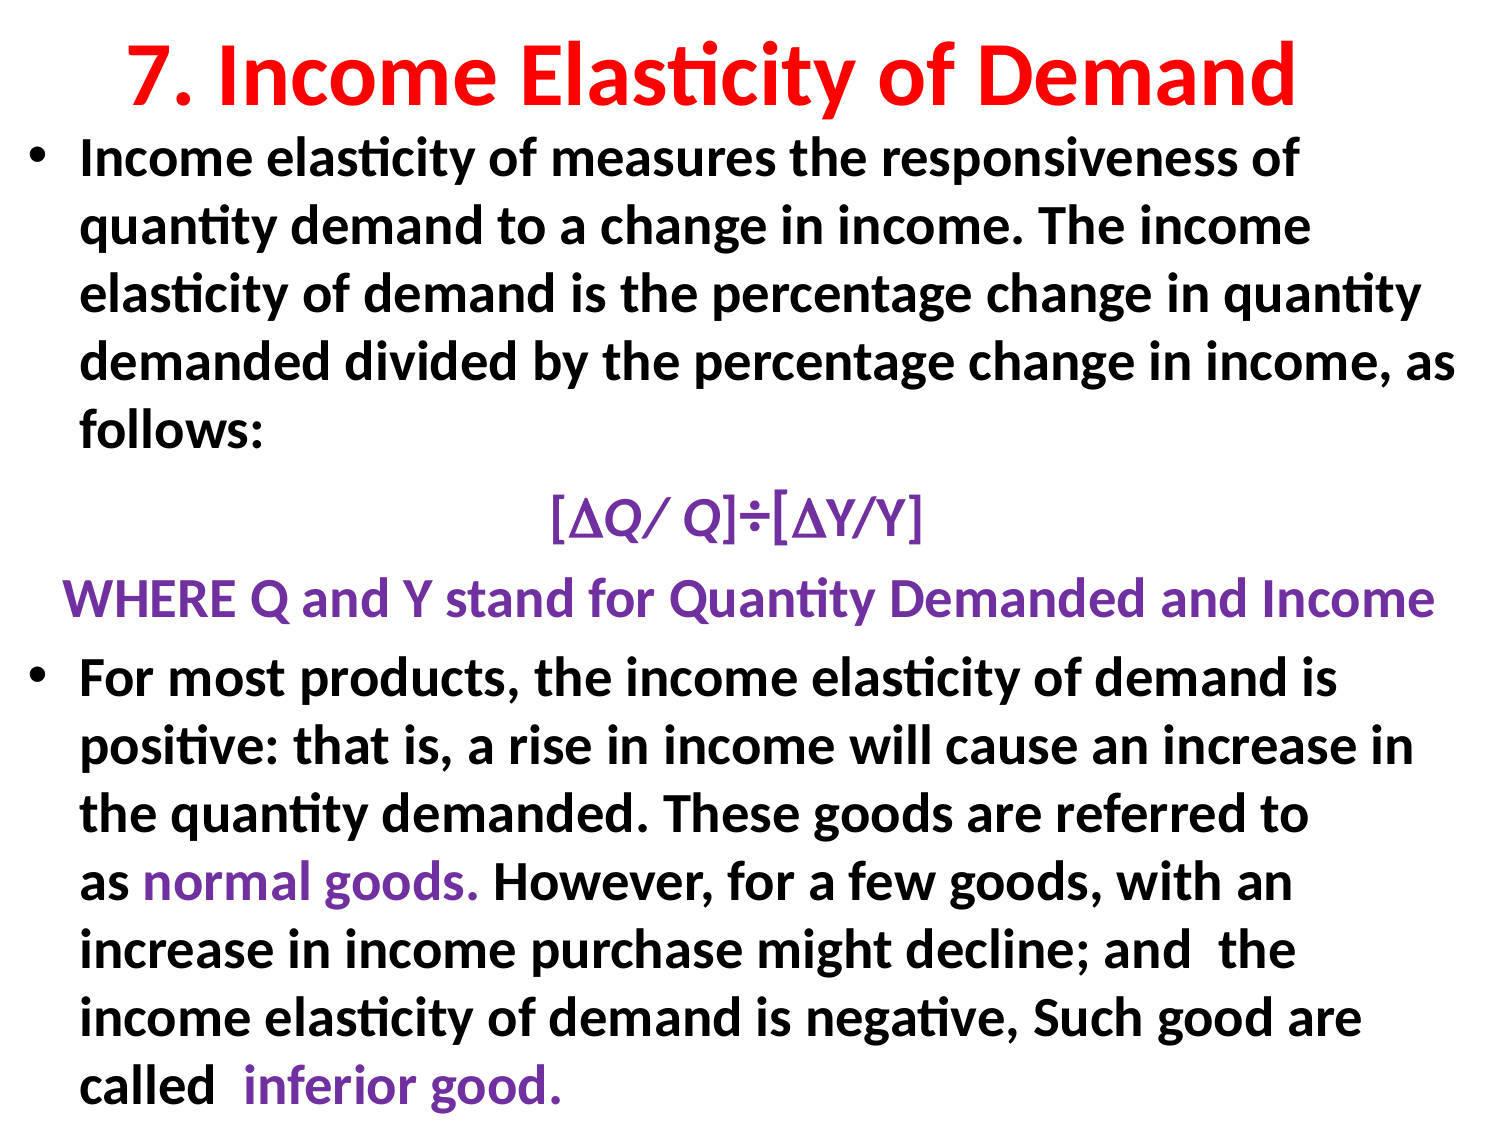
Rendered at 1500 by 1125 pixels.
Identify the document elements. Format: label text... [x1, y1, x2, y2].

list Income elasticity of measures the responsiveness of quantity demand to a change in income. The income elasticity of demand is the percentage change in quantity demanded divided by the percentage change in income, as follows: [Q/ Q]÷[Y/Y] WHERE Q and Y stand for Quantity Demanded and Income ​​For most products, the income elasticity of demand is positive: that is, a rise in income will cause an increase in the quantity demanded. These goods are referred to as normal goods. However, for a few goods, with an increase in income purchase might decline; and the income elasticity of demand is negative, Such good are called inferior good. [12, 112, 1475, 1125]
title 7. Income Elasticity of Demand [0, 0, 1425, 138]
